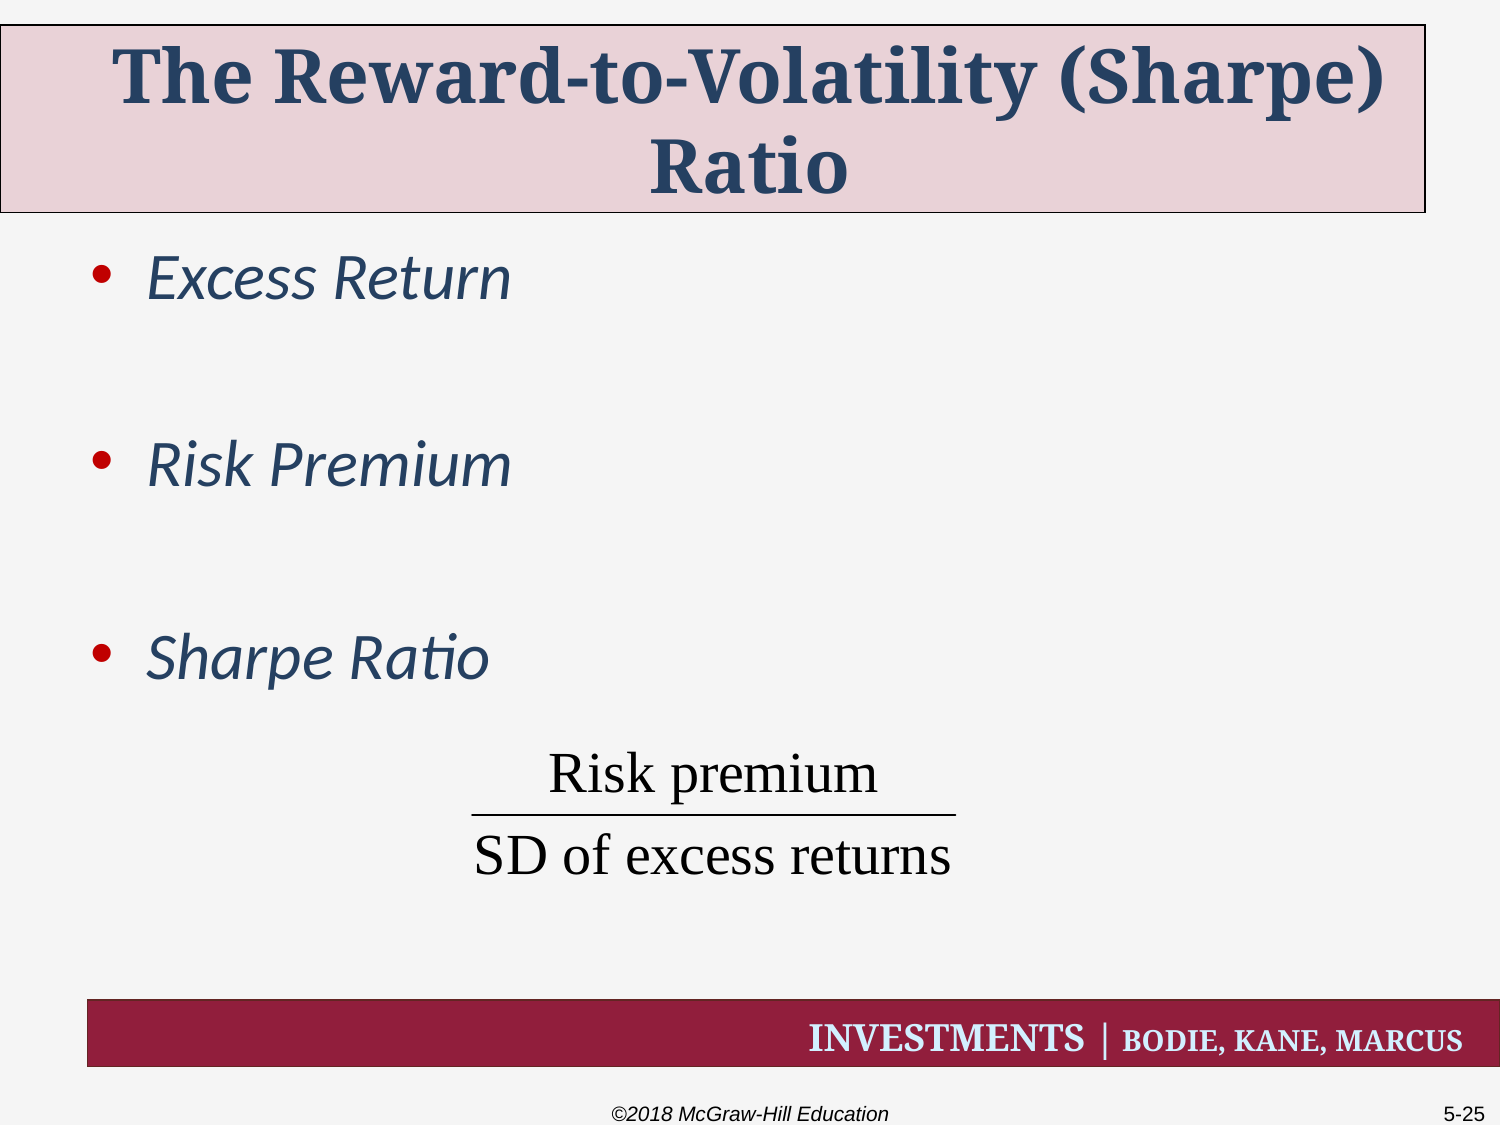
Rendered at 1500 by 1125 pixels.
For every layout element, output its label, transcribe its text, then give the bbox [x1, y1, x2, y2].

title The Reward-to-Volatility (Sharpe) Ratio [75, 12, 1425, 226]
list Excess Return Risk Premium Sharpe Ratio [75, 226, 1425, 1005]
slide_number 5-25 [1162, 1102, 1500, 1124]
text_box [462, 737, 968, 888]
footer ©2018 McGraw-Hill Education [496, 1102, 1004, 1124]
